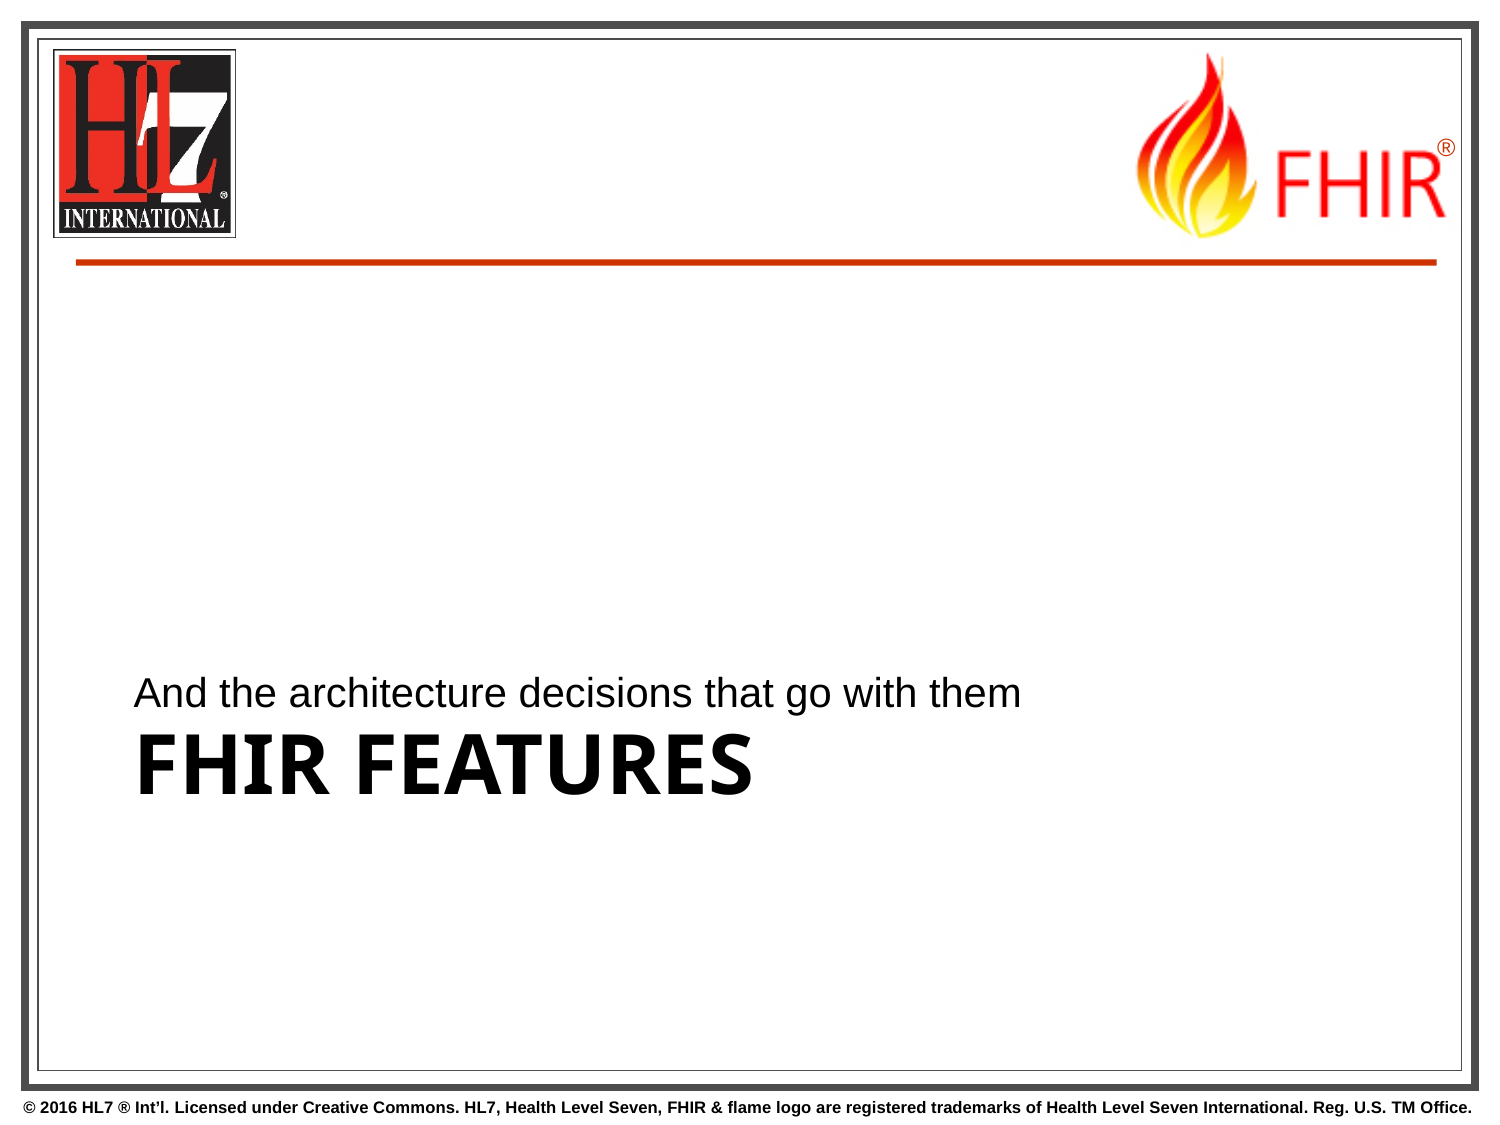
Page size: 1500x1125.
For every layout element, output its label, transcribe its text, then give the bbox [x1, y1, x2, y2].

list And the architecture decisions that go with them [118, 476, 1394, 723]
picture [53, 49, 236, 238]
picture [1124, 42, 1458, 249]
title FHIR Features [118, 723, 1394, 947]
